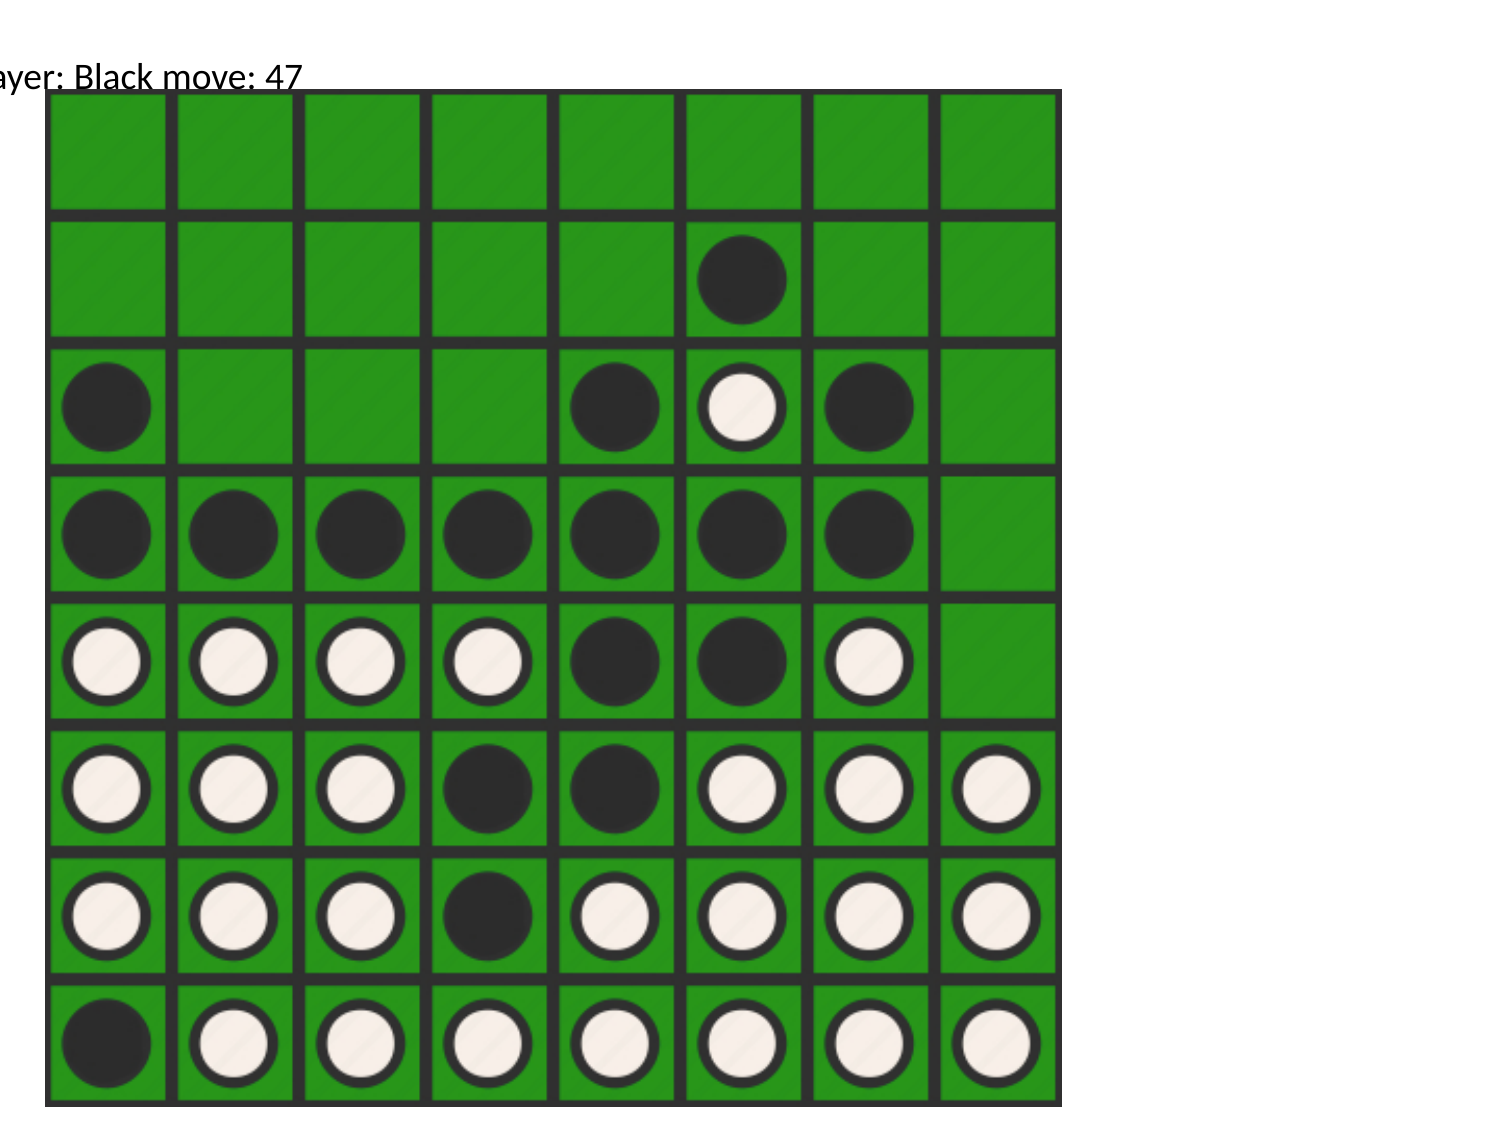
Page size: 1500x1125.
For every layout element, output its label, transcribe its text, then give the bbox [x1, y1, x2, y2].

text_box turn: 39 player: Black move: 47 [0, 44, 319, 105]
picture [44, 89, 1062, 1107]
